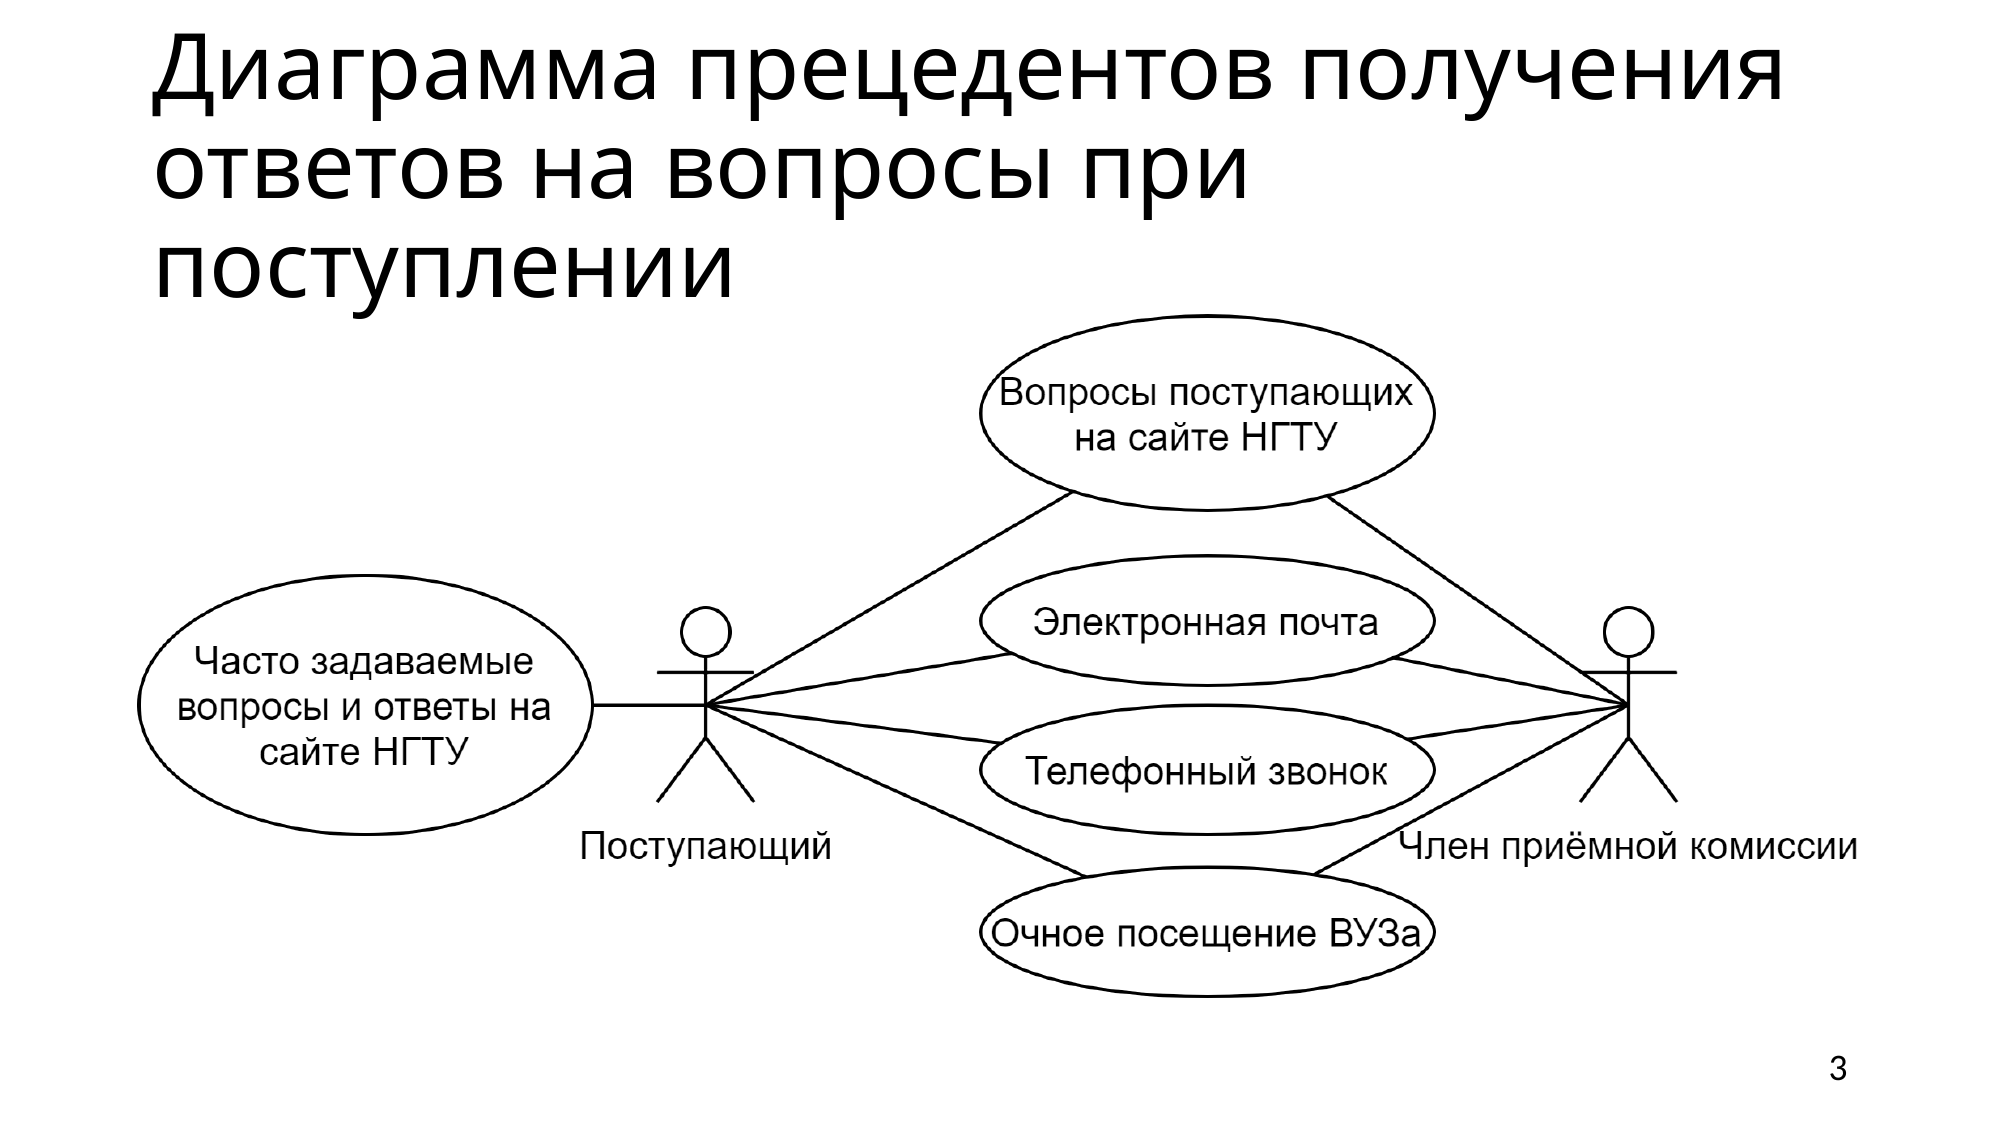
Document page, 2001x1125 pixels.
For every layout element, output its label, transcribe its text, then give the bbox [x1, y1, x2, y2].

slide_number 3 [1412, 1035, 1863, 1096]
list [137, 314, 1863, 998]
title Диаграмма прецедентов получения ответов на вопросы при поступлении [137, 59, 1863, 278]
